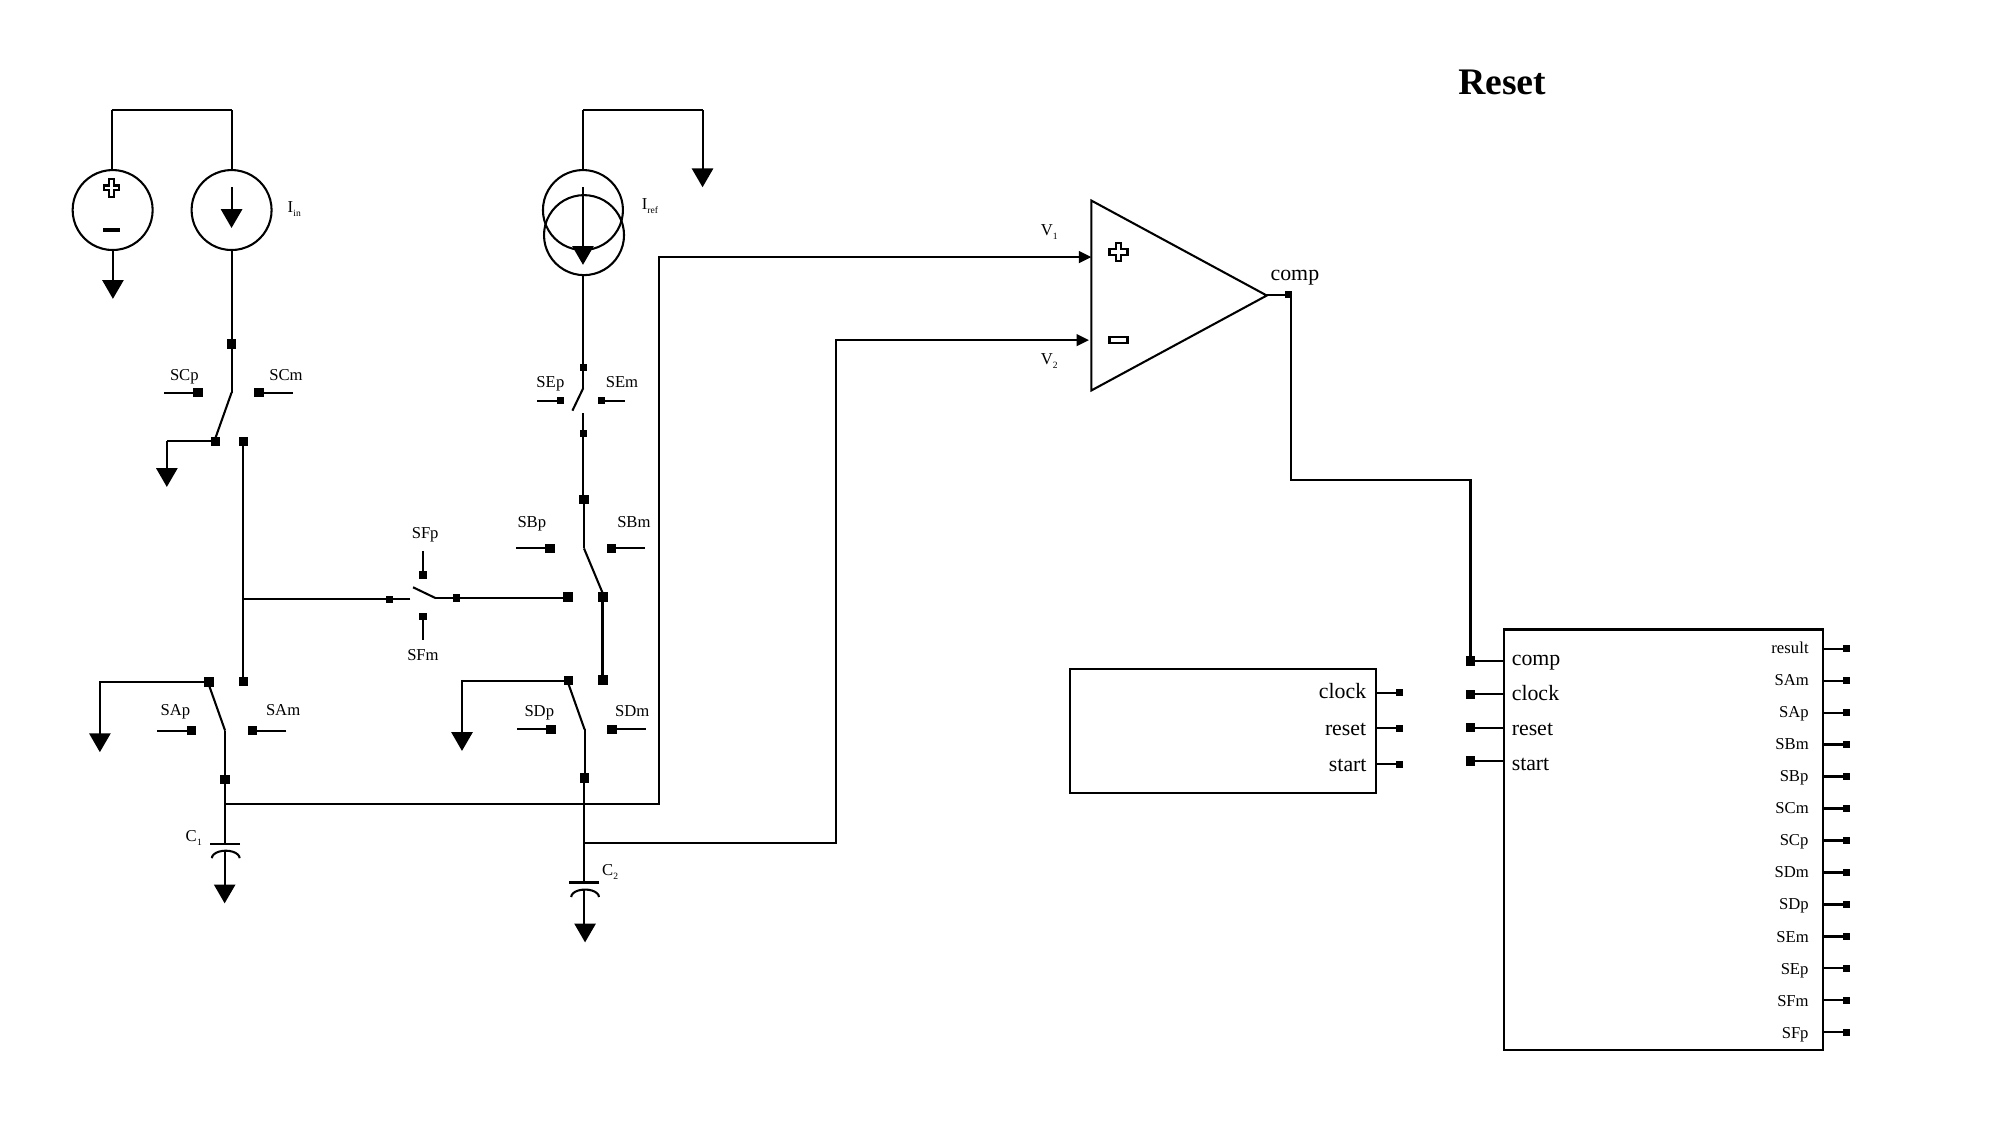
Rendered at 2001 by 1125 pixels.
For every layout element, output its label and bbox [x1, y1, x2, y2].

text_box [47, 49, 1850, 1050]
